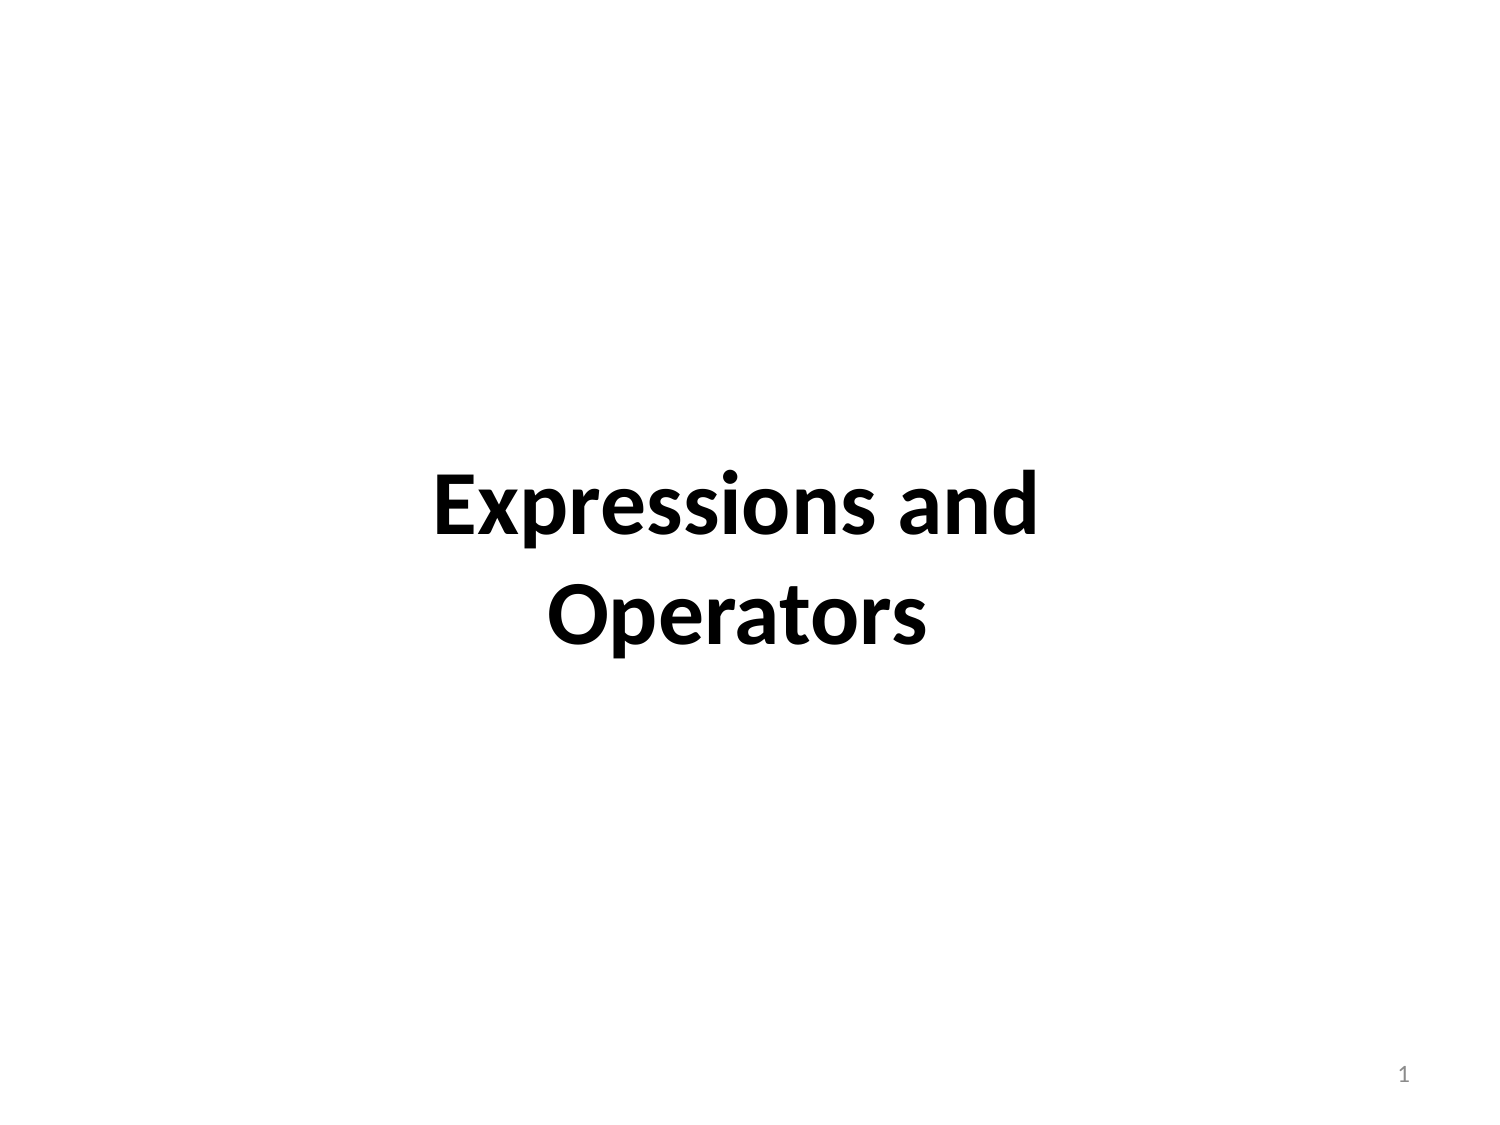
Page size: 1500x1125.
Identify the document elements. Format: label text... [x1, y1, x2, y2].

title Expressions and Operators [62, 412, 1413, 693]
slide_number 1 [1074, 1042, 1425, 1103]
